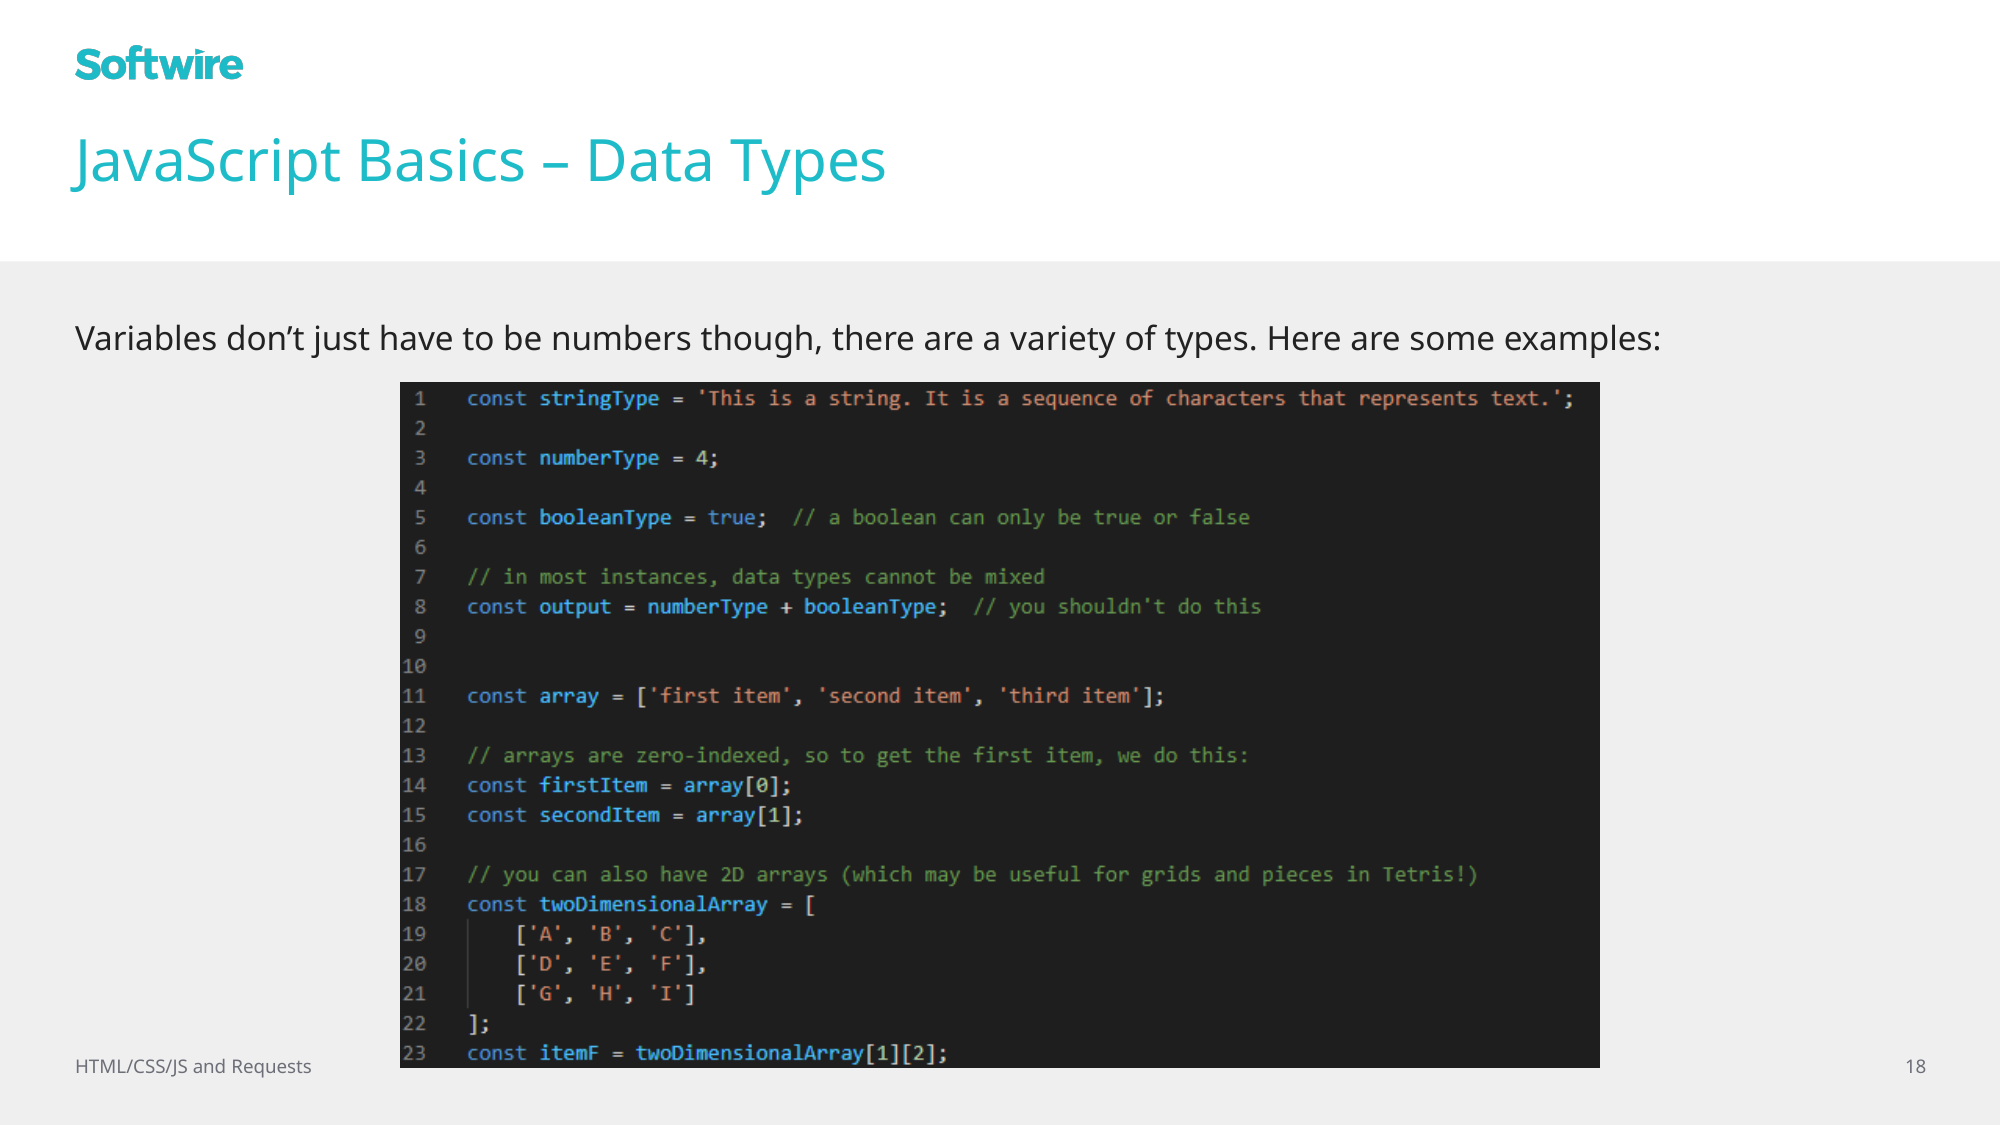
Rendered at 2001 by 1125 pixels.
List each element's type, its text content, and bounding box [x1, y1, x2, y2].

title JavaScript Basics – Data Types [75, 131, 1807, 318]
picture [75, 45, 243, 80]
picture [400, 382, 1600, 1068]
slide_number 18 [1806, 1048, 1927, 1086]
list Variables don’t just have to be numbers though, there are a variety of types. Here are some examples: [75, 318, 1807, 1030]
footer HTML/CSS/JS and Requests [75, 1048, 1442, 1086]
